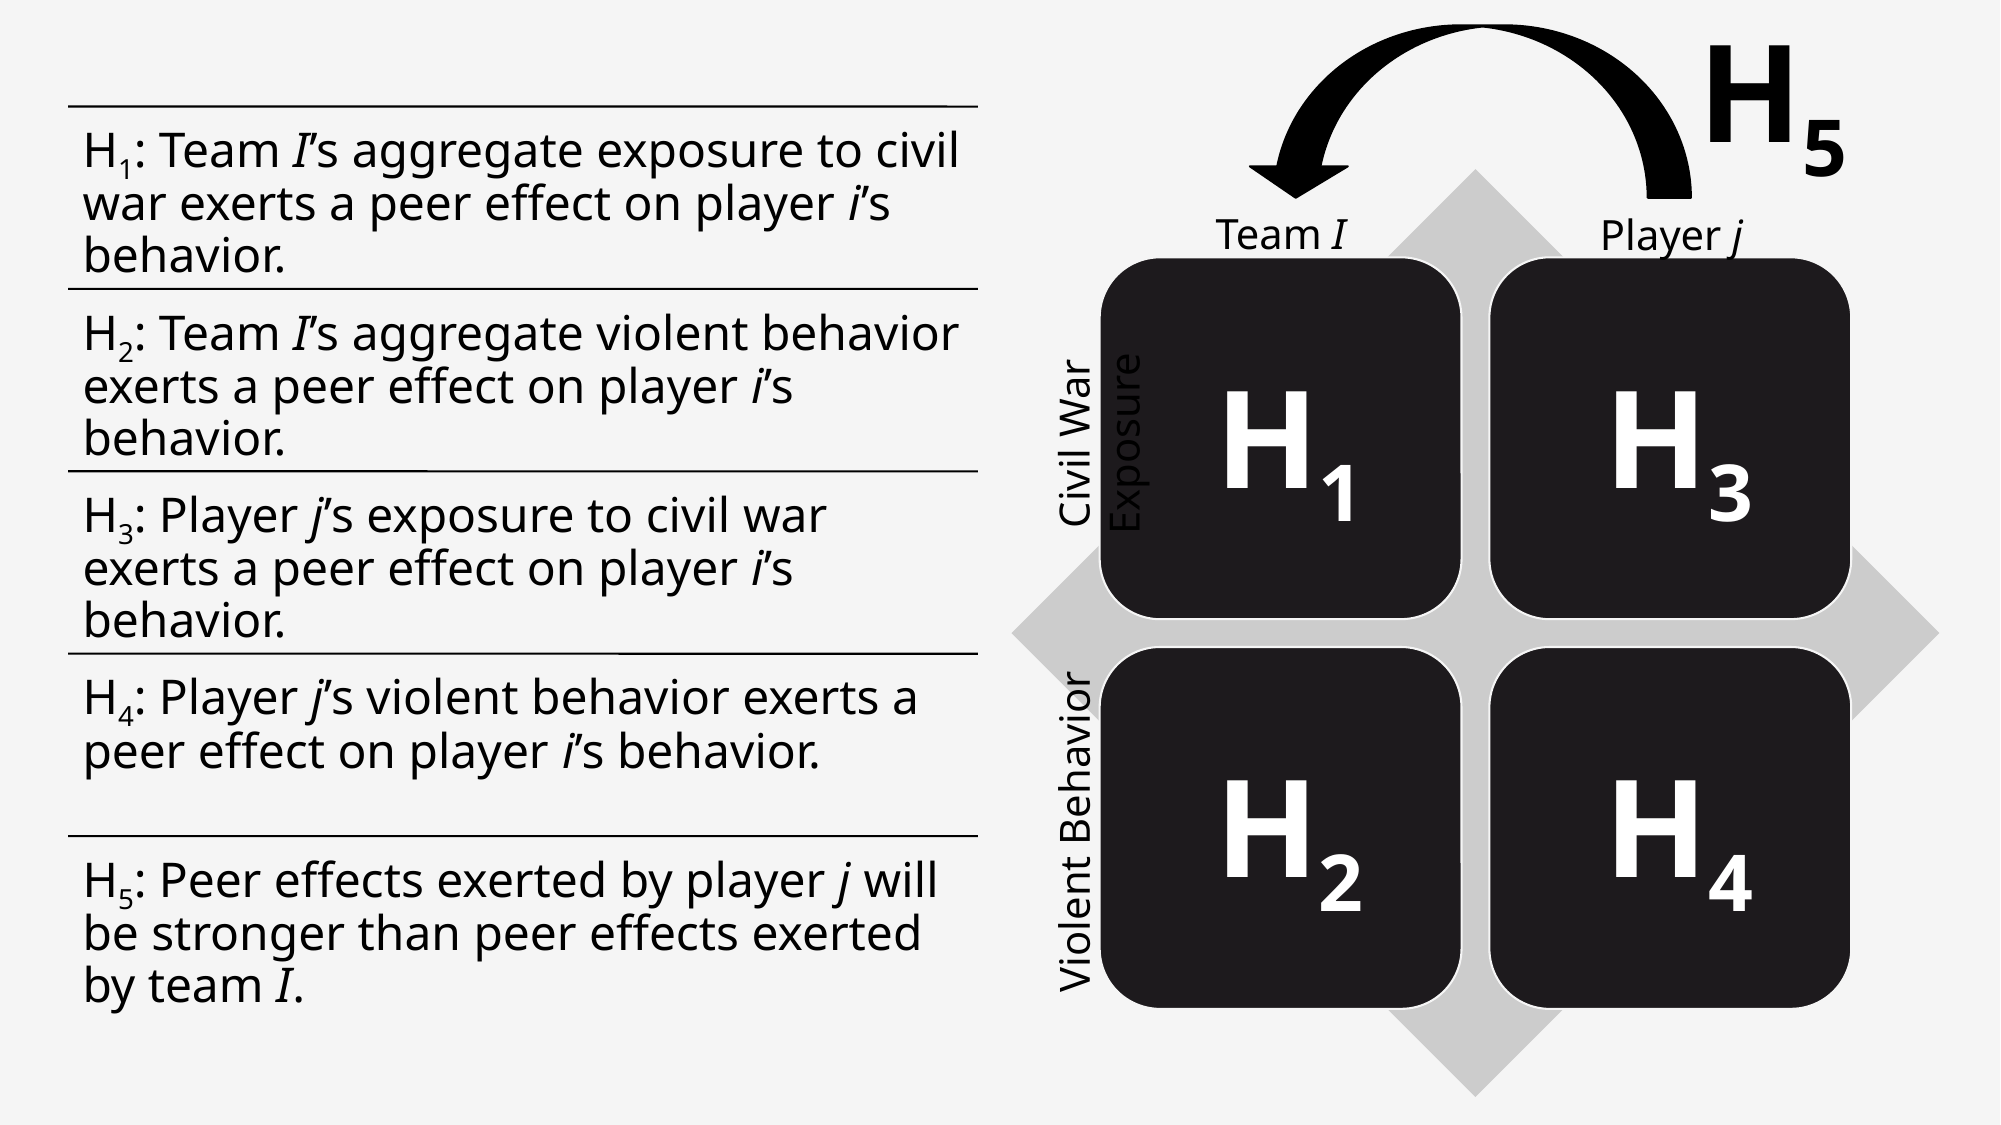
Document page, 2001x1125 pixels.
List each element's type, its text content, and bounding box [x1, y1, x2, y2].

text_box [1248, 24, 1683, 169]
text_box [962, 169, 1989, 1097]
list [68, 106, 978, 1019]
text_box H5 [1683, 0, 1863, 169]
